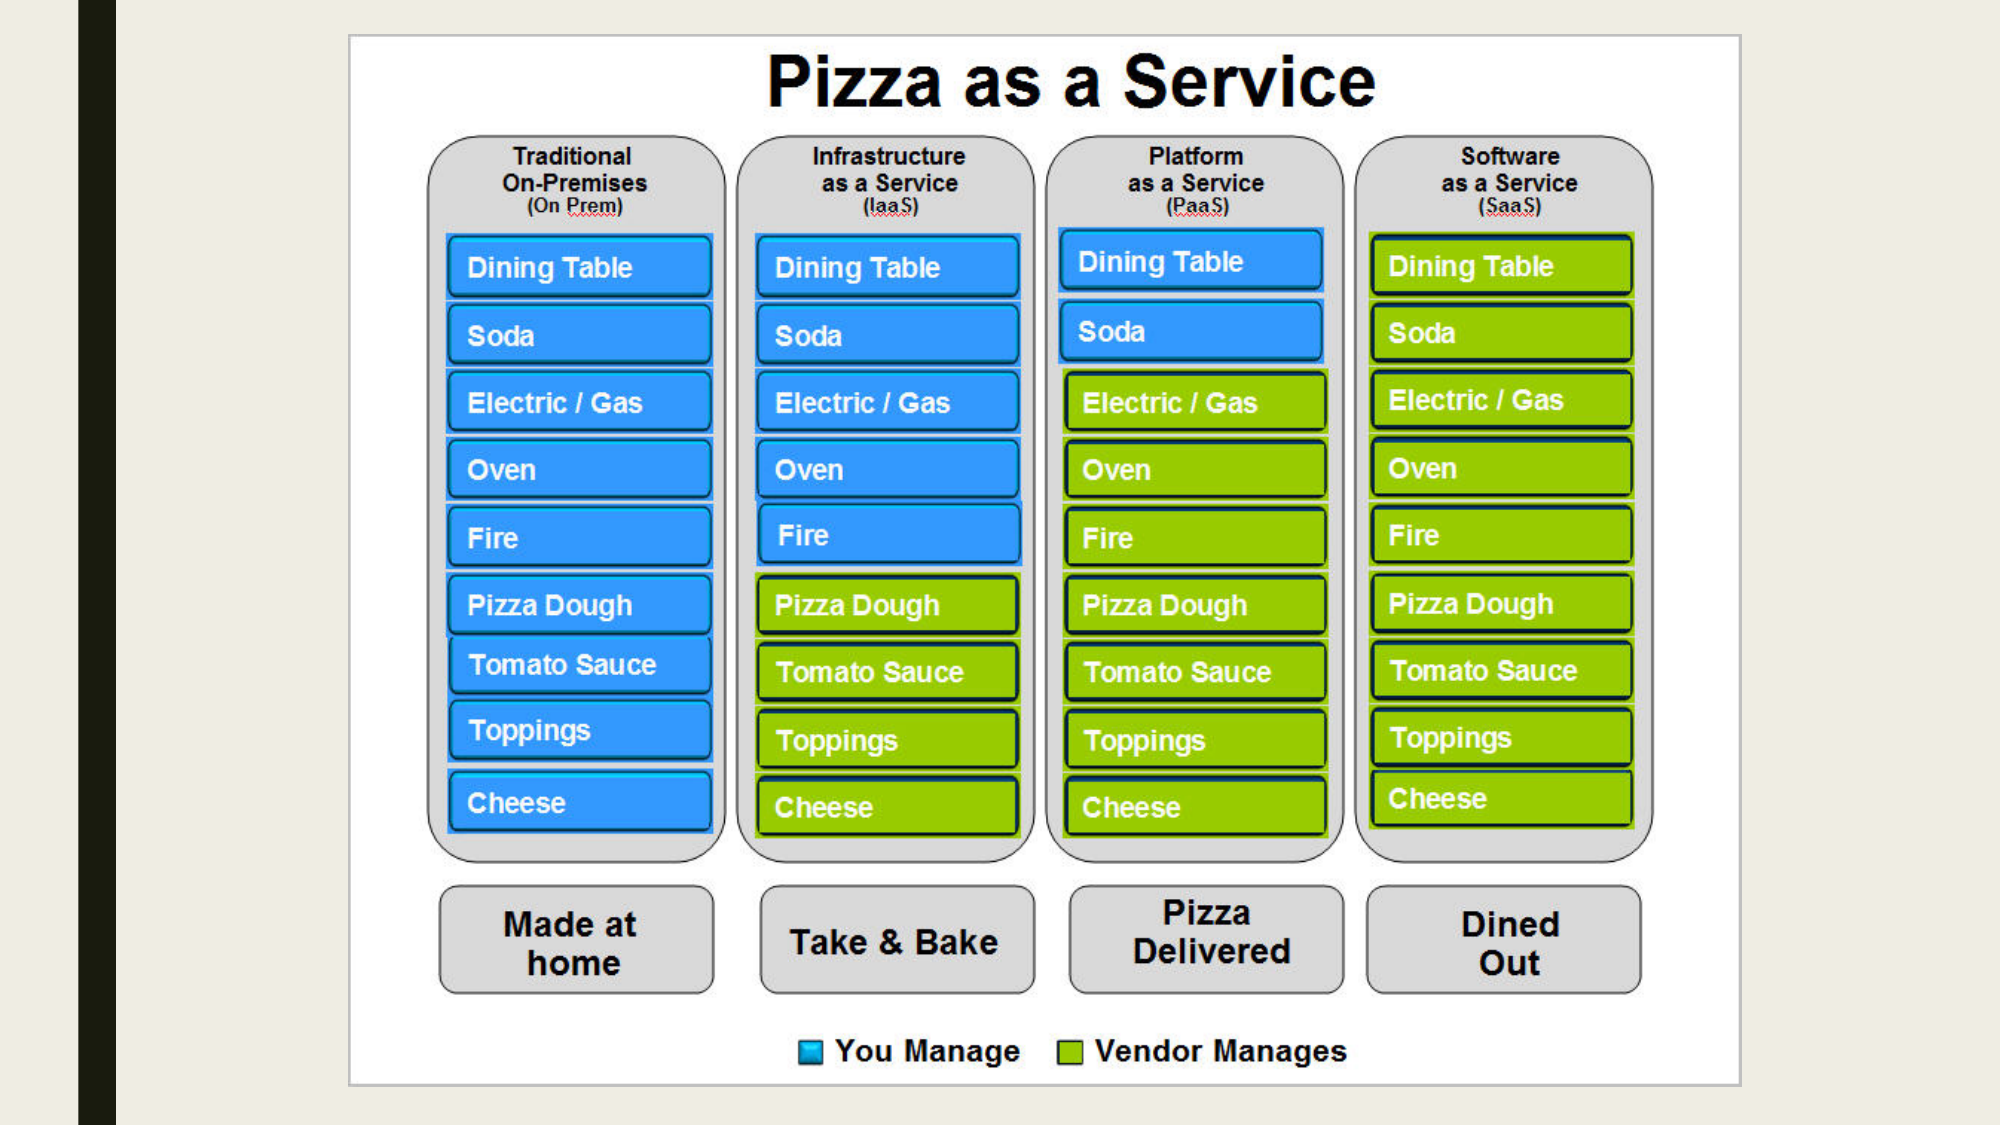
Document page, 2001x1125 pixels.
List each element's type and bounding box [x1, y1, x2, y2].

list [348, 34, 1742, 1087]
